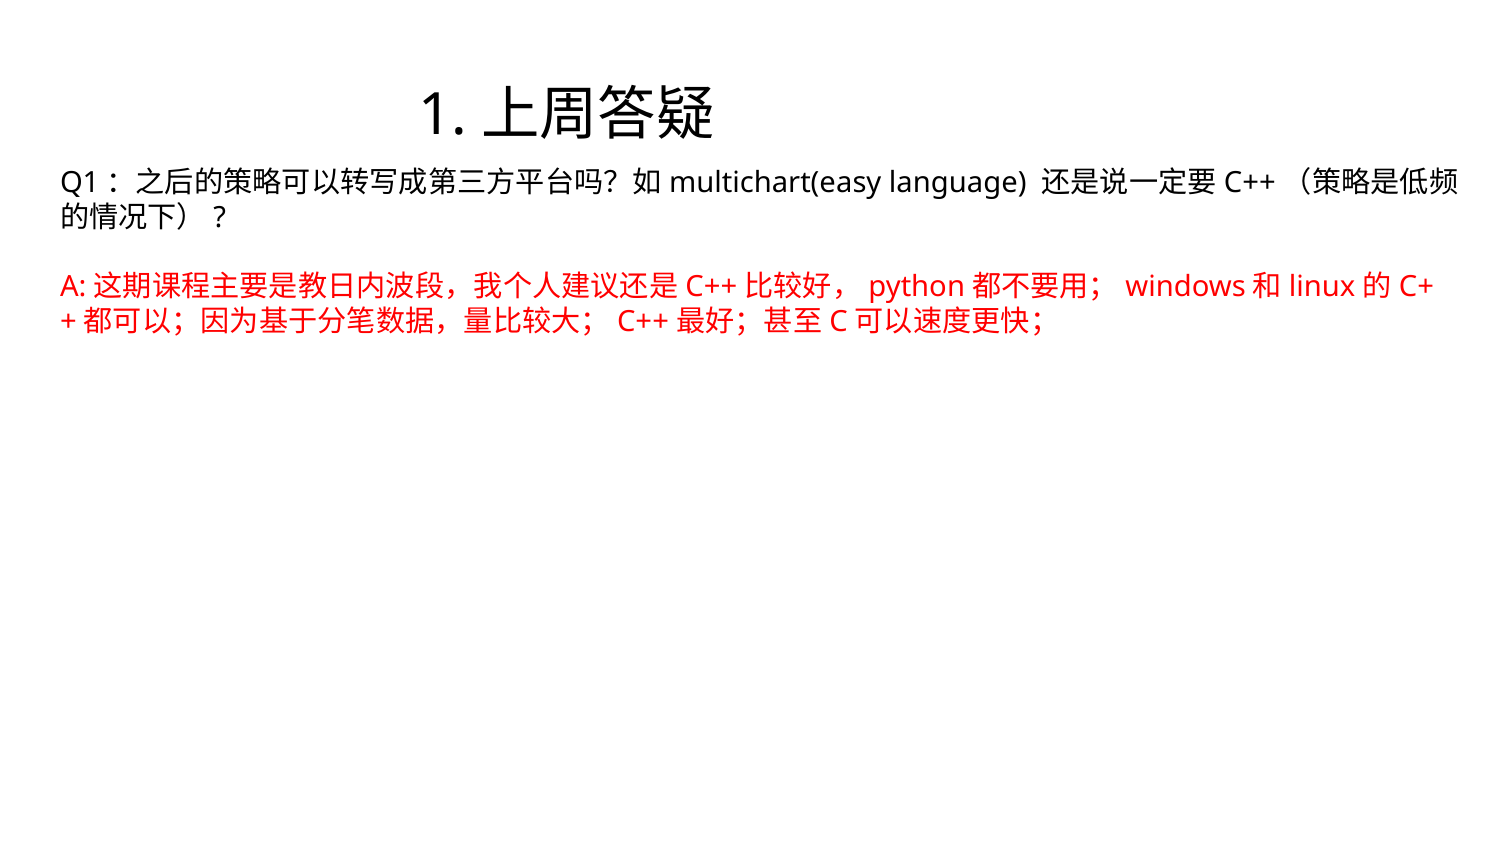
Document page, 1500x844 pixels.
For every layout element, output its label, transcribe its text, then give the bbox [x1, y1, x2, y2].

text_box Q1：之后的策略可以转写成第三方平台吗？如multichart(easy language) 还是说一定要C++（策略是低频的情况下）? A:这期课程主要是教日内波段，我个人建议还是C++比较好，python都不要用；windows和linux的C++都可以；因为基于分笔数据，量比较大；C++最好；甚至C可以速度更快； [45, 155, 1481, 450]
title 1.上周答疑 [403, 76, 1500, 235]
